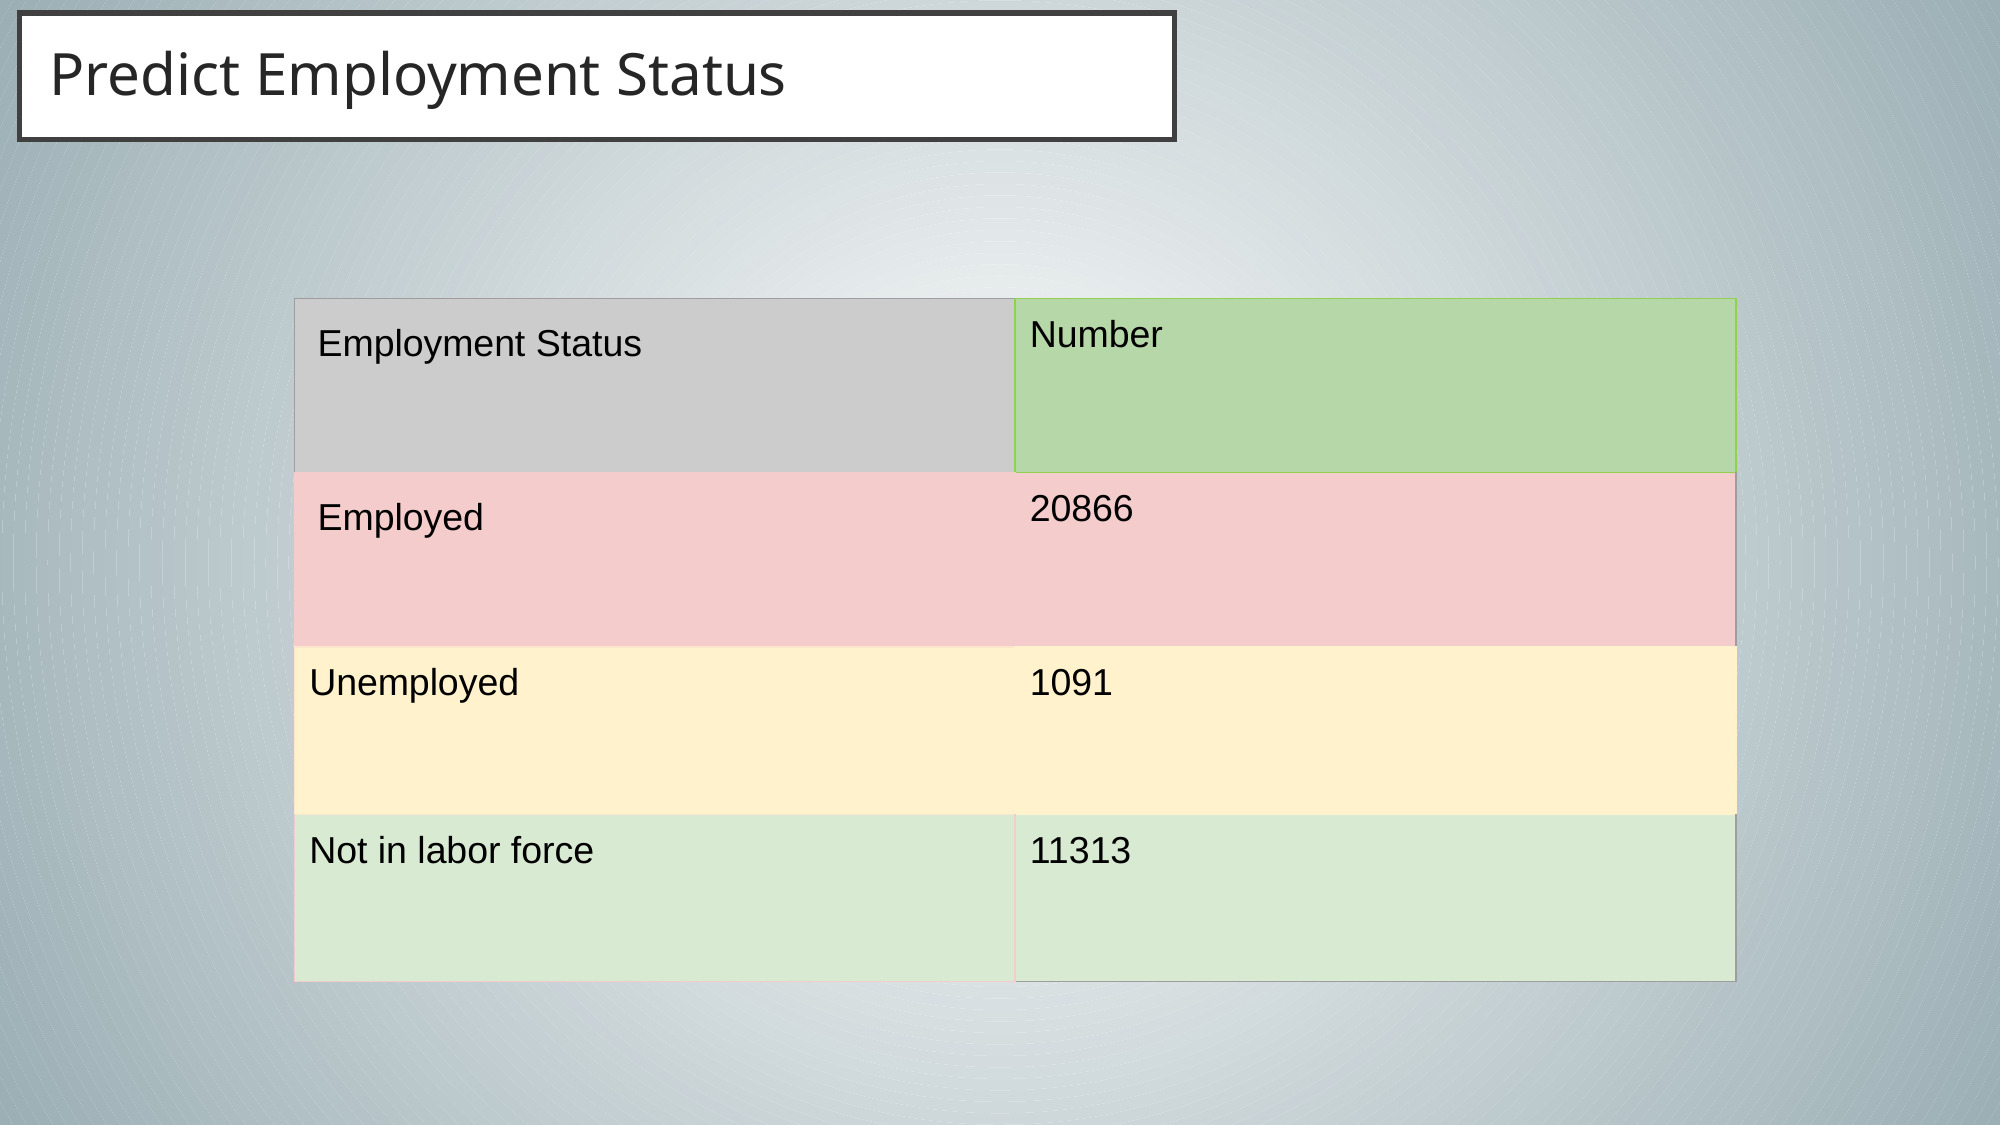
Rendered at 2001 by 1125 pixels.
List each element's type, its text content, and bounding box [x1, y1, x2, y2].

table_cell Not in labor force [295, 815, 1014, 981]
title Predict Employment Status [17, 10, 1177, 142]
table_cell 20866 [1016, 473, 1735, 646]
table_cell 11313 [1016, 815, 1735, 981]
table_cell Unemployed [295, 648, 1014, 814]
table_header Number [1016, 299, 1735, 472]
table_cell Employed [295, 473, 1014, 646]
table_header Employment Status [295, 299, 1014, 472]
table_cell 1091 [1016, 648, 1735, 814]
